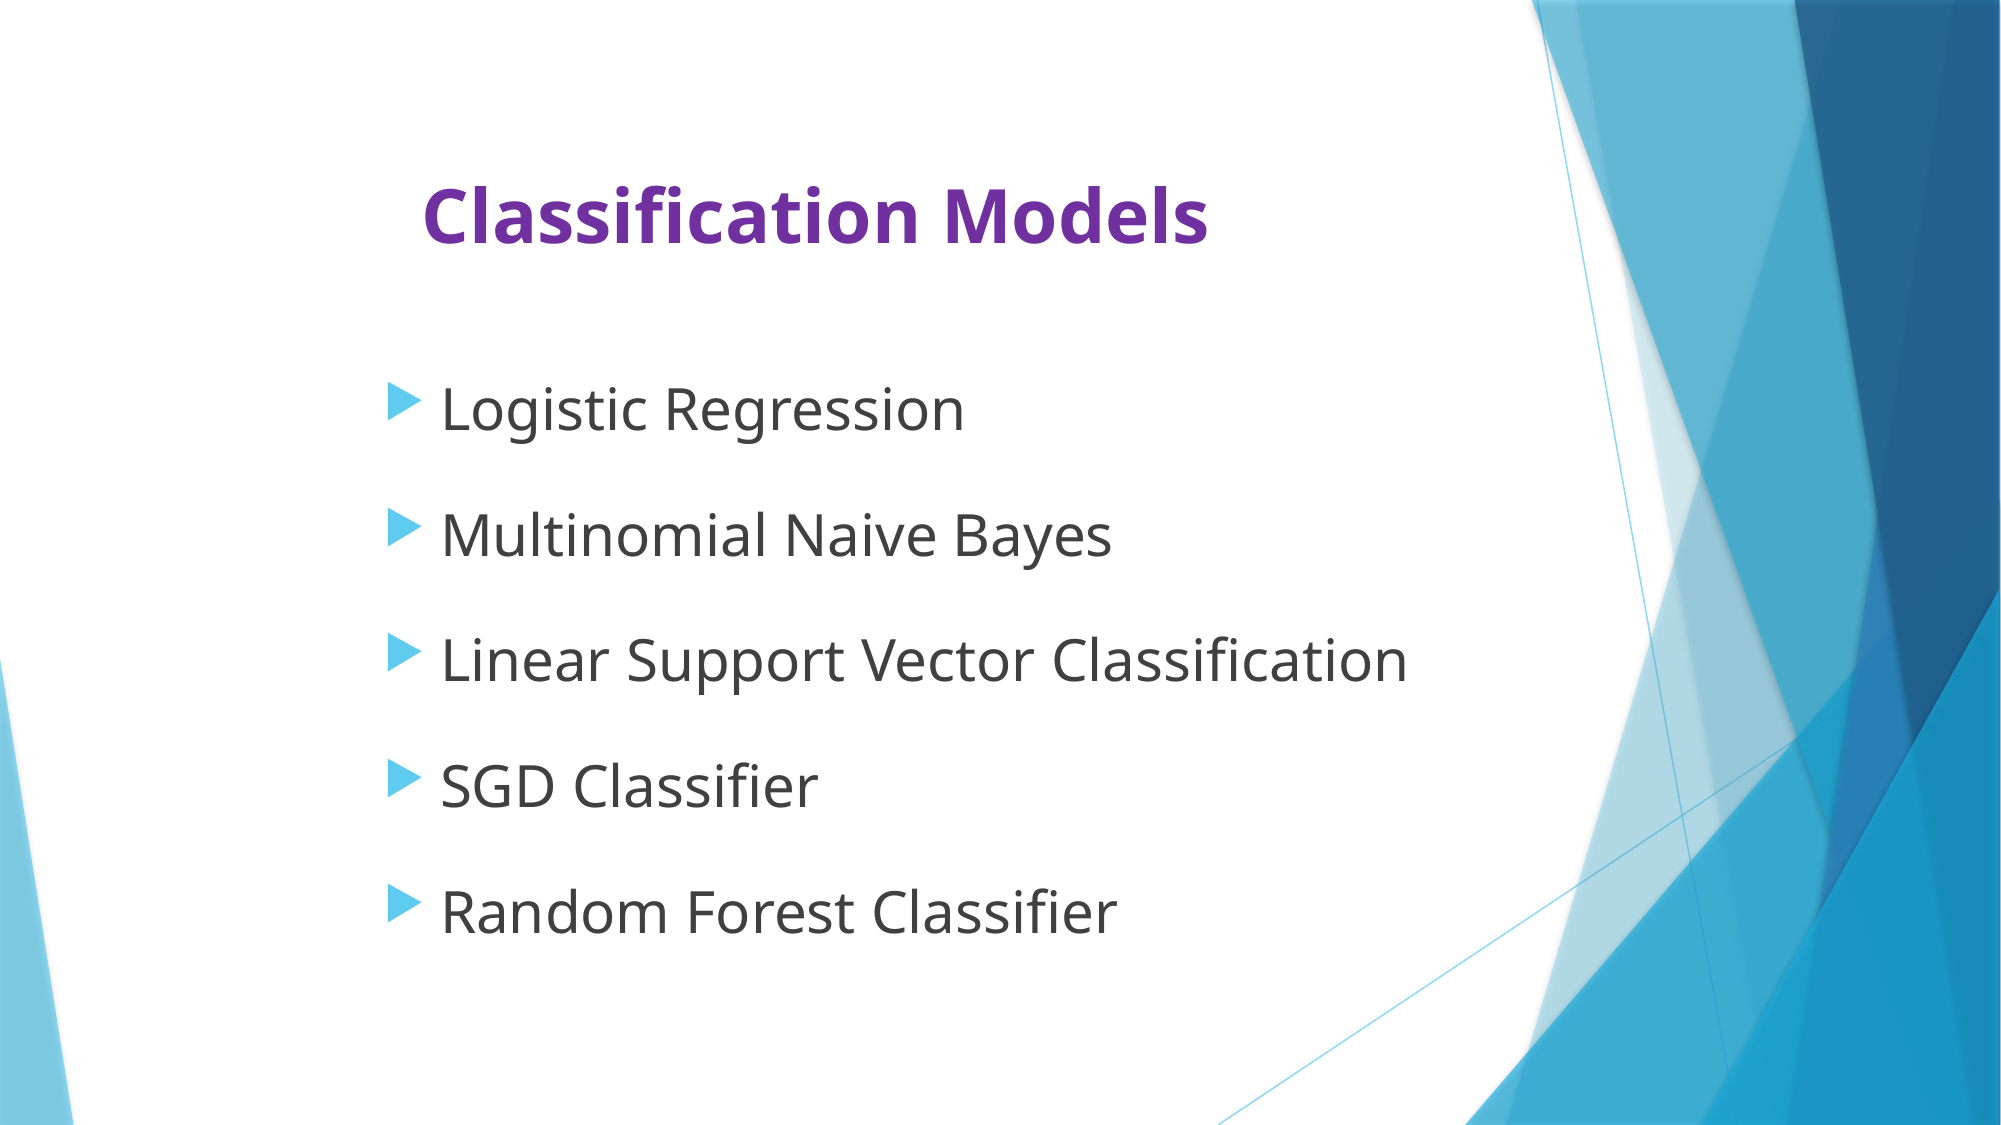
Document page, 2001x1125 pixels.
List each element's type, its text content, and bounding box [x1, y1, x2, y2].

title Classification Models [111, 161, 1522, 316]
list Logistic Regression Multinomial Naive Bayes Linear Support Vector Classification SGD Classifier Random Forest Classifier [368, 329, 1564, 992]
